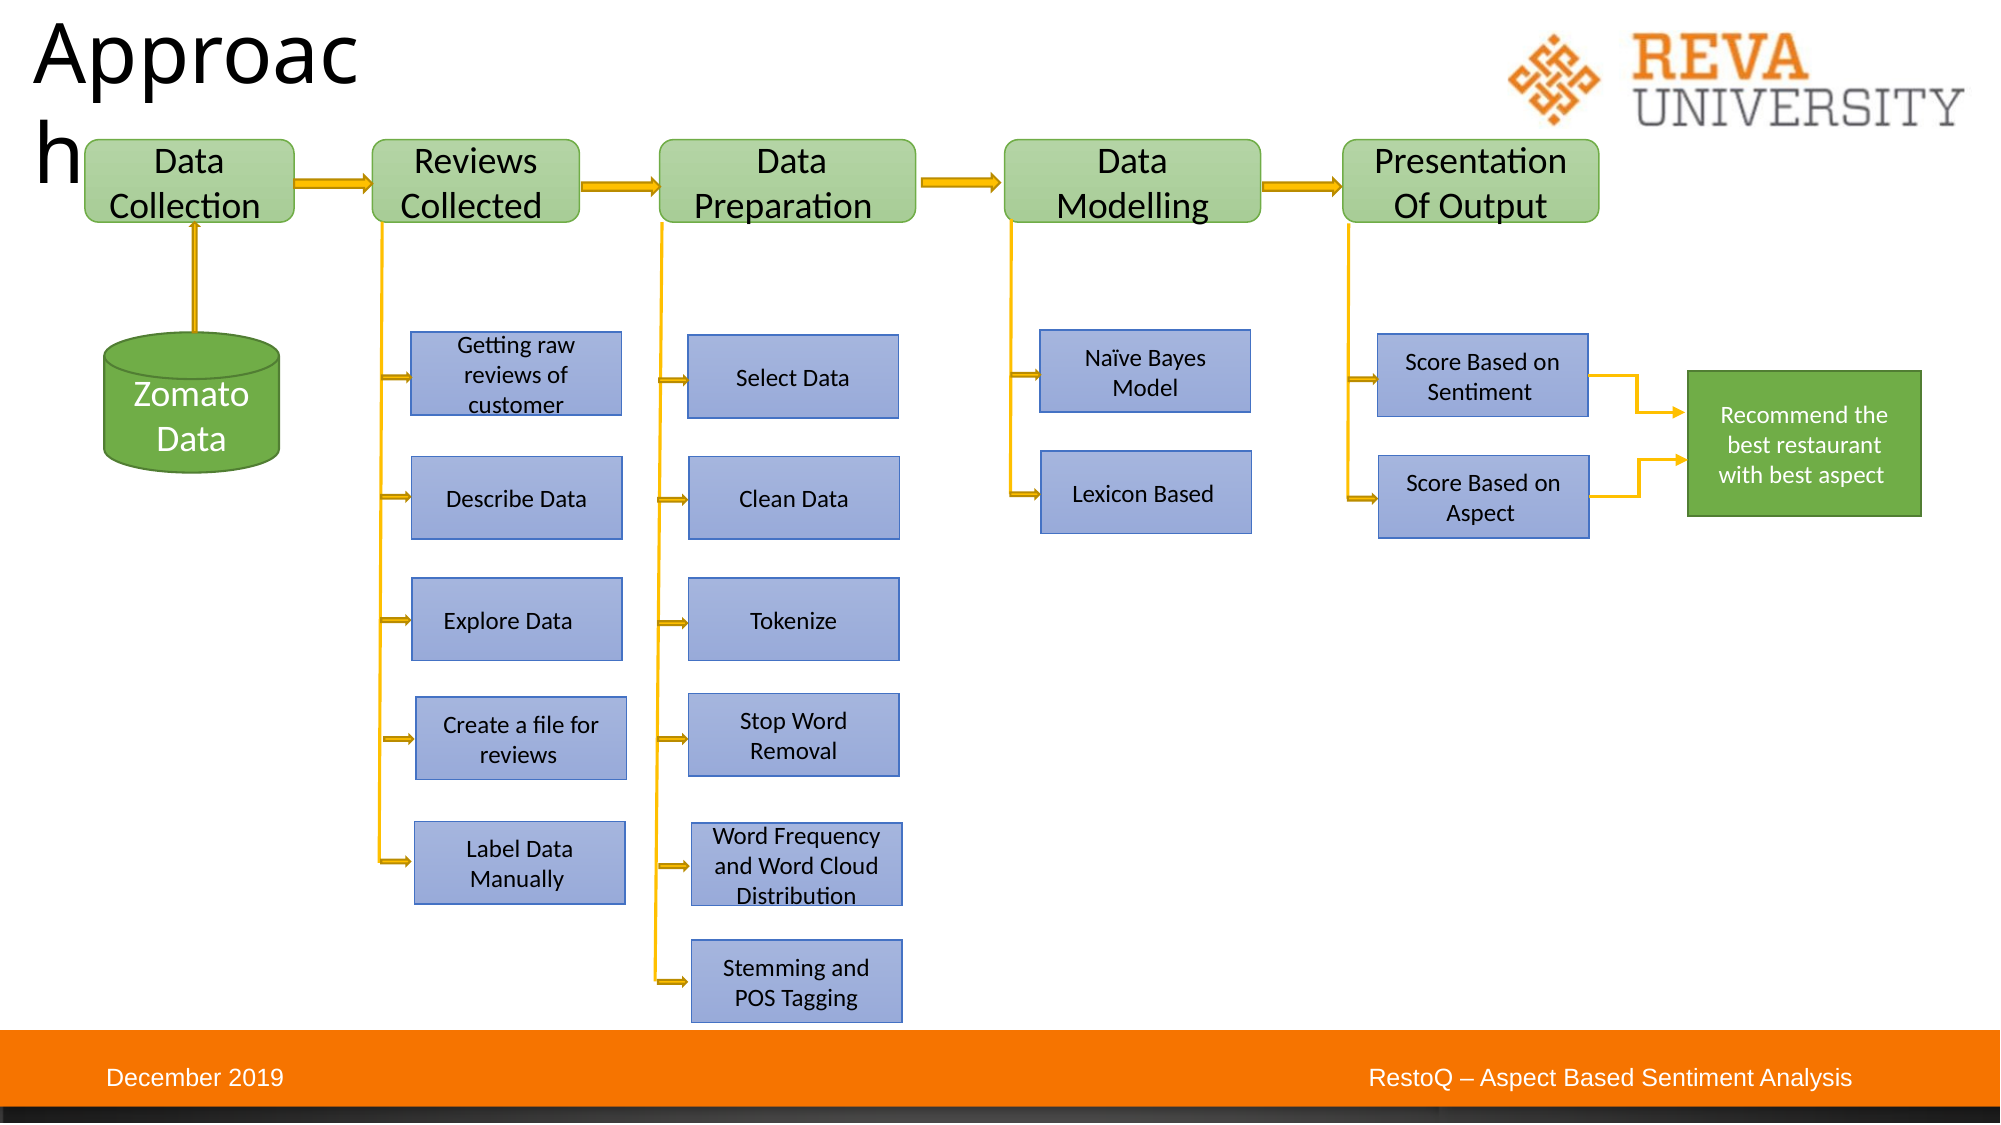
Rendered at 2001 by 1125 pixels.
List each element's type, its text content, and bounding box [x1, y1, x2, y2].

text_box [668, 735, 687, 743]
text_box Score Based on Sentiment [1377, 334, 1589, 417]
text_box [668, 862, 689, 870]
text_box [1354, 494, 1377, 503]
text_box Stemming and POS Tagging [691, 940, 902, 1023]
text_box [654, 221, 663, 982]
slide_number RestoQ – Aspect Based Sentiment Analysis [1366, 1056, 1887, 1089]
text_box Zomato Data [104, 332, 279, 473]
text_box [668, 978, 687, 986]
text_box [921, 174, 1001, 191]
text_box [668, 376, 688, 385]
text_box [581, 178, 661, 195]
list Approach [31, 0, 385, 124]
text_box Select Data [687, 335, 899, 418]
text_box Explore Data [411, 577, 623, 661]
text_box [190, 222, 199, 333]
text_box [1587, 375, 1686, 413]
text_box Presentation Of Output [1342, 139, 1599, 223]
text_box Clean Data [688, 456, 900, 540]
text_box [387, 373, 412, 382]
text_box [1588, 459, 1689, 497]
text_box [668, 619, 687, 627]
text_box Tokenize [688, 577, 899, 661]
text_box Data Preparation [659, 139, 916, 223]
text_box Reviews Collected [372, 139, 580, 223]
text_box Score Based on Aspect [1378, 455, 1589, 538]
text_box Word Frequency and Word Cloud Distribution [691, 823, 902, 906]
text_box [387, 735, 414, 743]
text_box [1263, 178, 1342, 195]
text_box [1016, 371, 1041, 379]
text_box Describe Data [411, 456, 623, 540]
picture [1507, 30, 1972, 129]
text_box Stop Word Removal [688, 693, 900, 777]
text_box Lexicon Based [1041, 451, 1252, 534]
text_box [387, 616, 411, 624]
text_box [294, 175, 373, 192]
footer December 2019 [104, 1056, 286, 1089]
text_box [387, 857, 411, 866]
text_box Data Modelling [1004, 139, 1261, 223]
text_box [378, 221, 383, 864]
text_box Recommend the best restaurant with best aspect [1688, 371, 1922, 517]
picture [0, 1030, 2000, 1123]
text_box [668, 496, 687, 504]
text_box Create a file for reviews [416, 697, 627, 780]
text_box Naïve Bayes Model [1040, 329, 1251, 413]
text_box Getting raw reviews of customer [411, 332, 622, 415]
text_box [387, 493, 411, 501]
text_box Data Collection [84, 139, 295, 223]
text_box [1354, 375, 1378, 383]
text_box [1016, 490, 1040, 499]
text_box Label Data Manually [414, 821, 626, 905]
